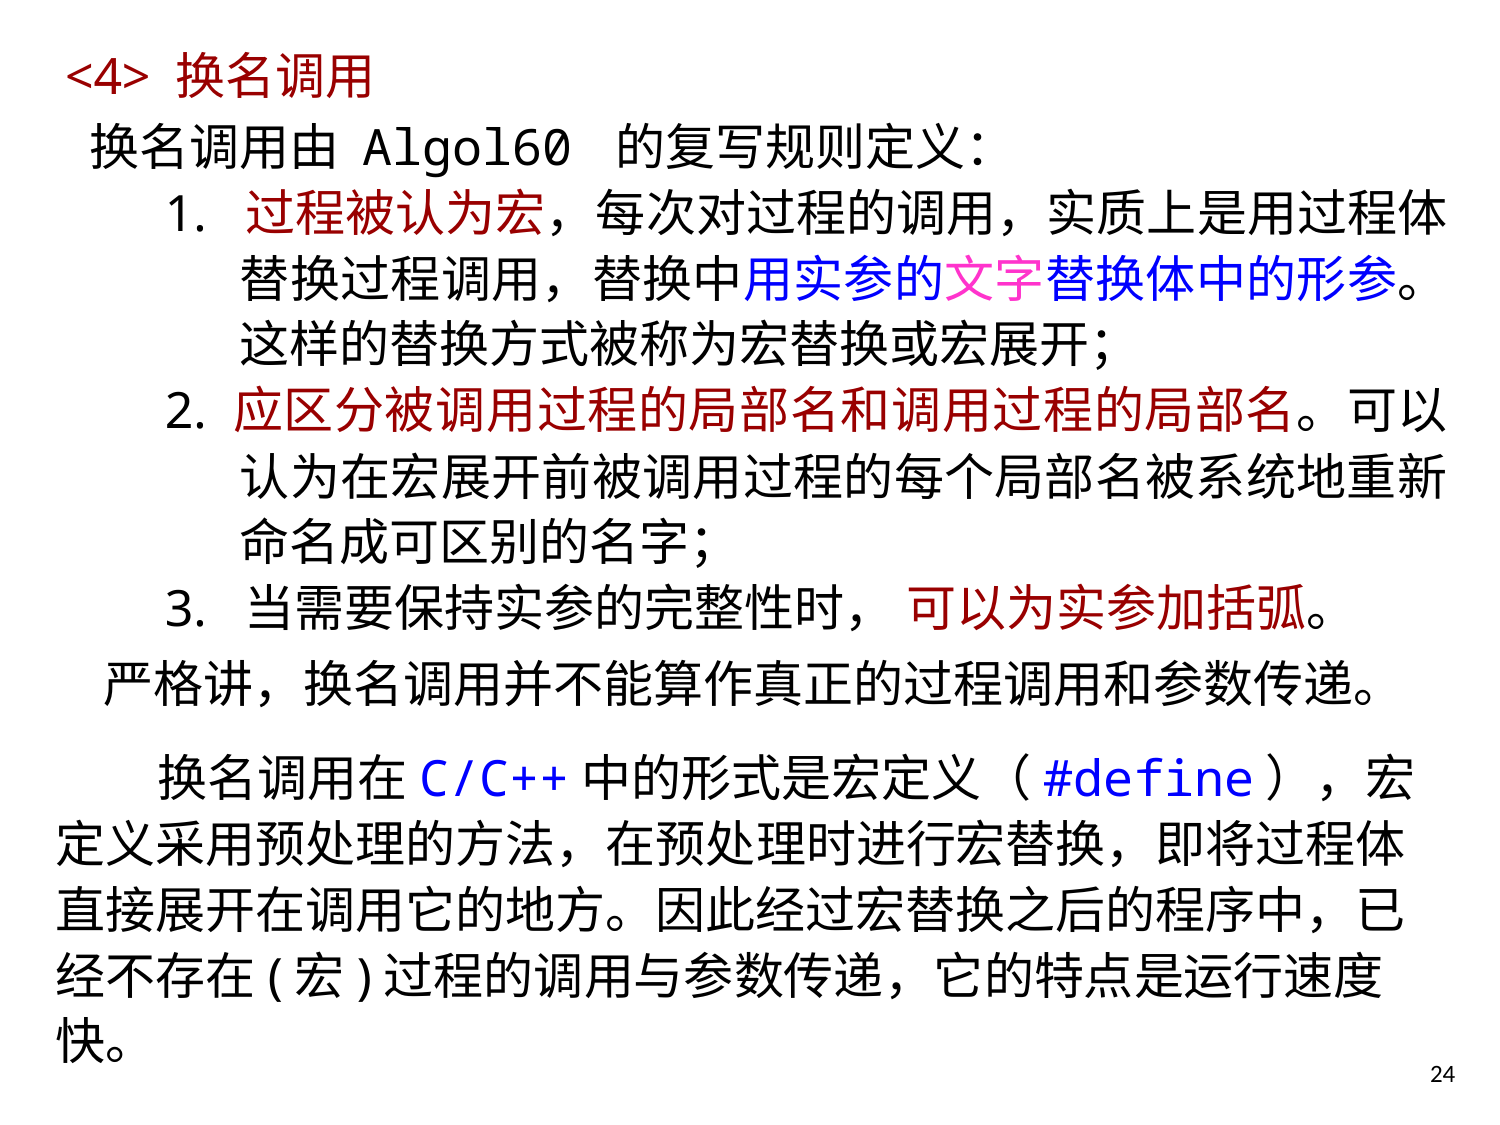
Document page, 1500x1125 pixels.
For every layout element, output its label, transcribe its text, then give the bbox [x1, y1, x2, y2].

text_box 换名调用在C/C++中的形式是宏定义（#define），宏定义采用预处理的方法，在预处理时进行宏替换，即将过程体直接展开在调用它的地方。因此经过宏替换之后的程序中，已经不存在(宏)过程的调用与参数传递，它的特点是运行速度快。 [41, 732, 1442, 1078]
text_box 严格讲，换名调用并不能算作真正的过程调用和参数传递。 [88, 645, 1439, 720]
title <4> 换名调用 [50, 24, 450, 113]
text_box 换名调用由 Algol60 的复写规则定义： 1. 过程被认为宏，每次对过程的调用，实质上是用过程体替换过程调用，替换中用实参的文字替换体中的形参。这样的替换方式被称为宏替换或宏展开； 2. 应区分被调用过程的局部名和调用过程的局部名。可以认为在宏展开前被调用过程的每个局部名被系统地重新命名成可区别的名字； 3. 当需要保持实参的完整性时， 可以为实参加括弧。 [75, 101, 1463, 645]
slide_number 24 [1132, 1042, 1471, 1103]
